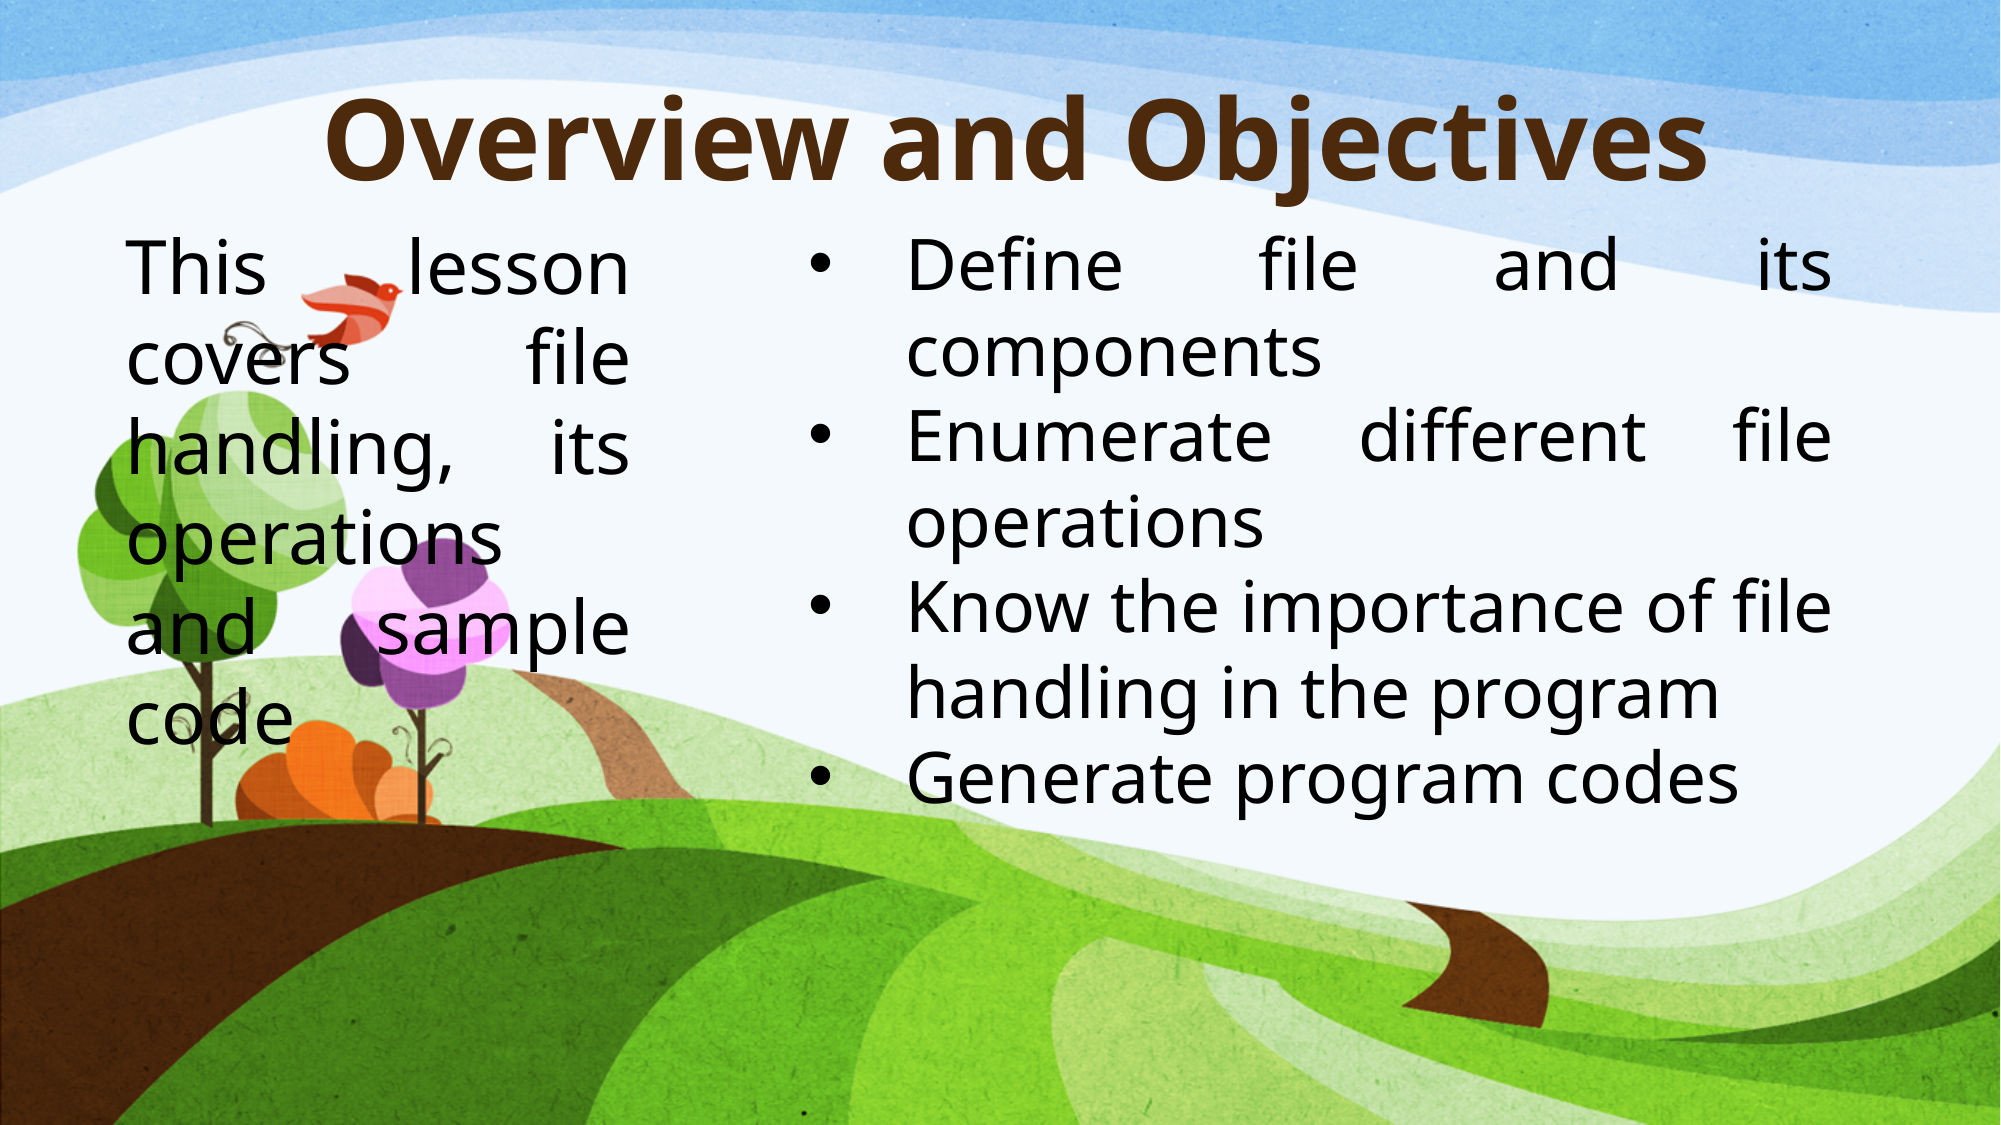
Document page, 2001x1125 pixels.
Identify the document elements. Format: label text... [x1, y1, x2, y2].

picture [0, 0, 2001, 1125]
text_box Define file and its components Enumerate different file operations Know the importance of file handling in the program Generate program codes [793, 212, 1850, 914]
subtitle This lesson covers file handling, its operations and sample code [110, 212, 648, 914]
title Overview and Objectives [257, 68, 1776, 213]
